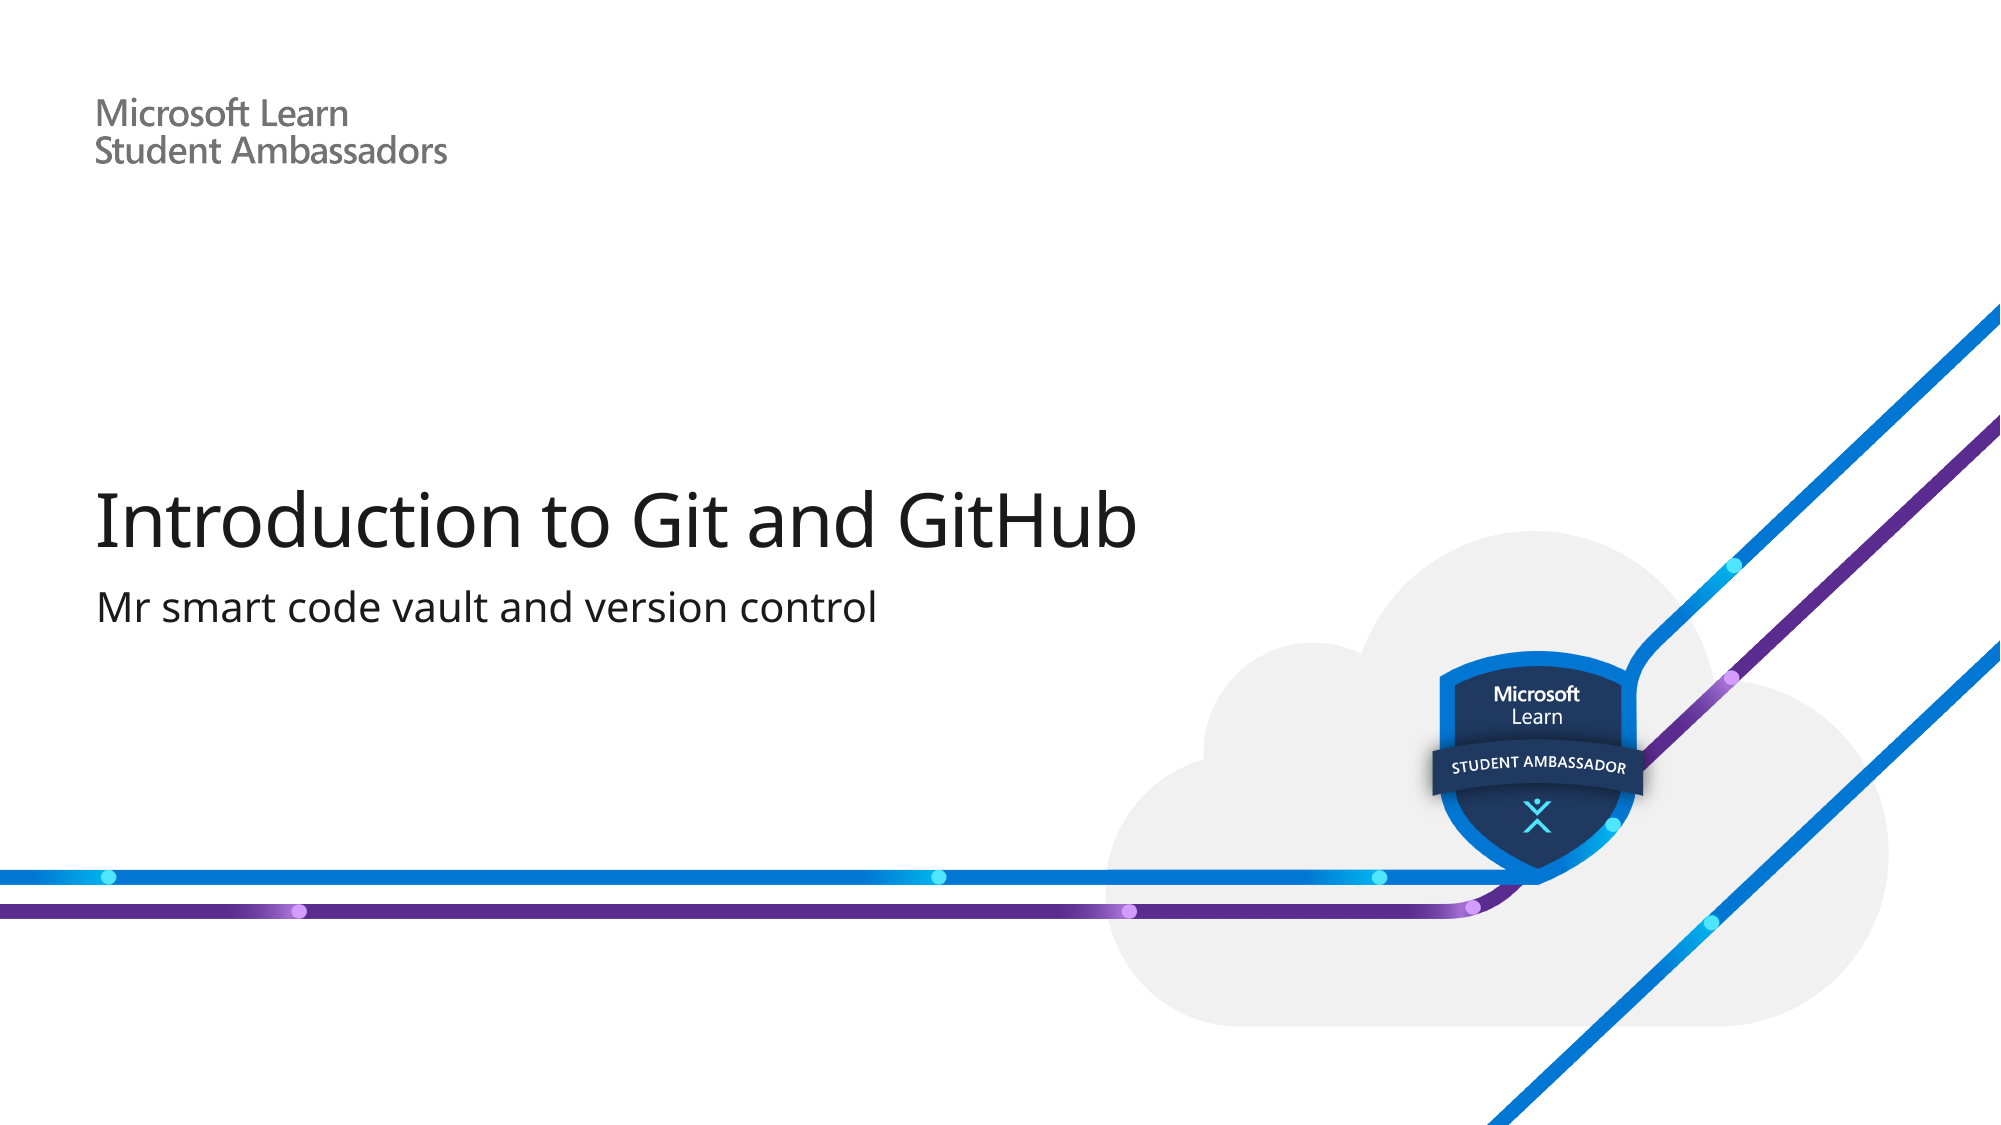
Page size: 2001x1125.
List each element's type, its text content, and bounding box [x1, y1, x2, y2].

title Introduction to Git and GitHub [95, 471, 1185, 563]
list Mr smart code vault and version control [95, 581, 1188, 632]
picture [0, 97, 2000, 1125]
